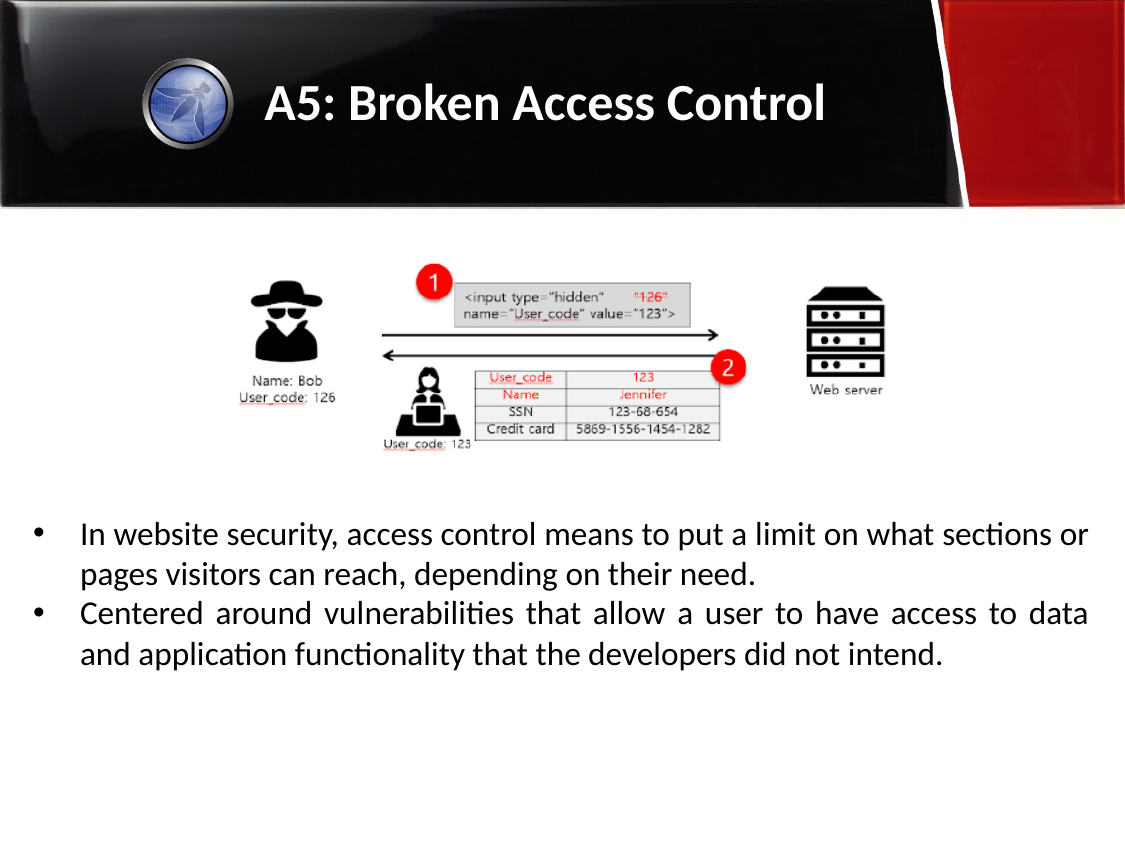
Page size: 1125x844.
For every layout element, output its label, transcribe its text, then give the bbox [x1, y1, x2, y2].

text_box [0, 58, 1046, 150]
text_box In website security, access control means to put a limit on what sections or pages visitors can reach, depending on their need. Centered around vulnerabilities that allow a user to have access to data and application functionality that the developers did not intend. [33, 211, 1091, 812]
picture [0, 0, 1125, 844]
